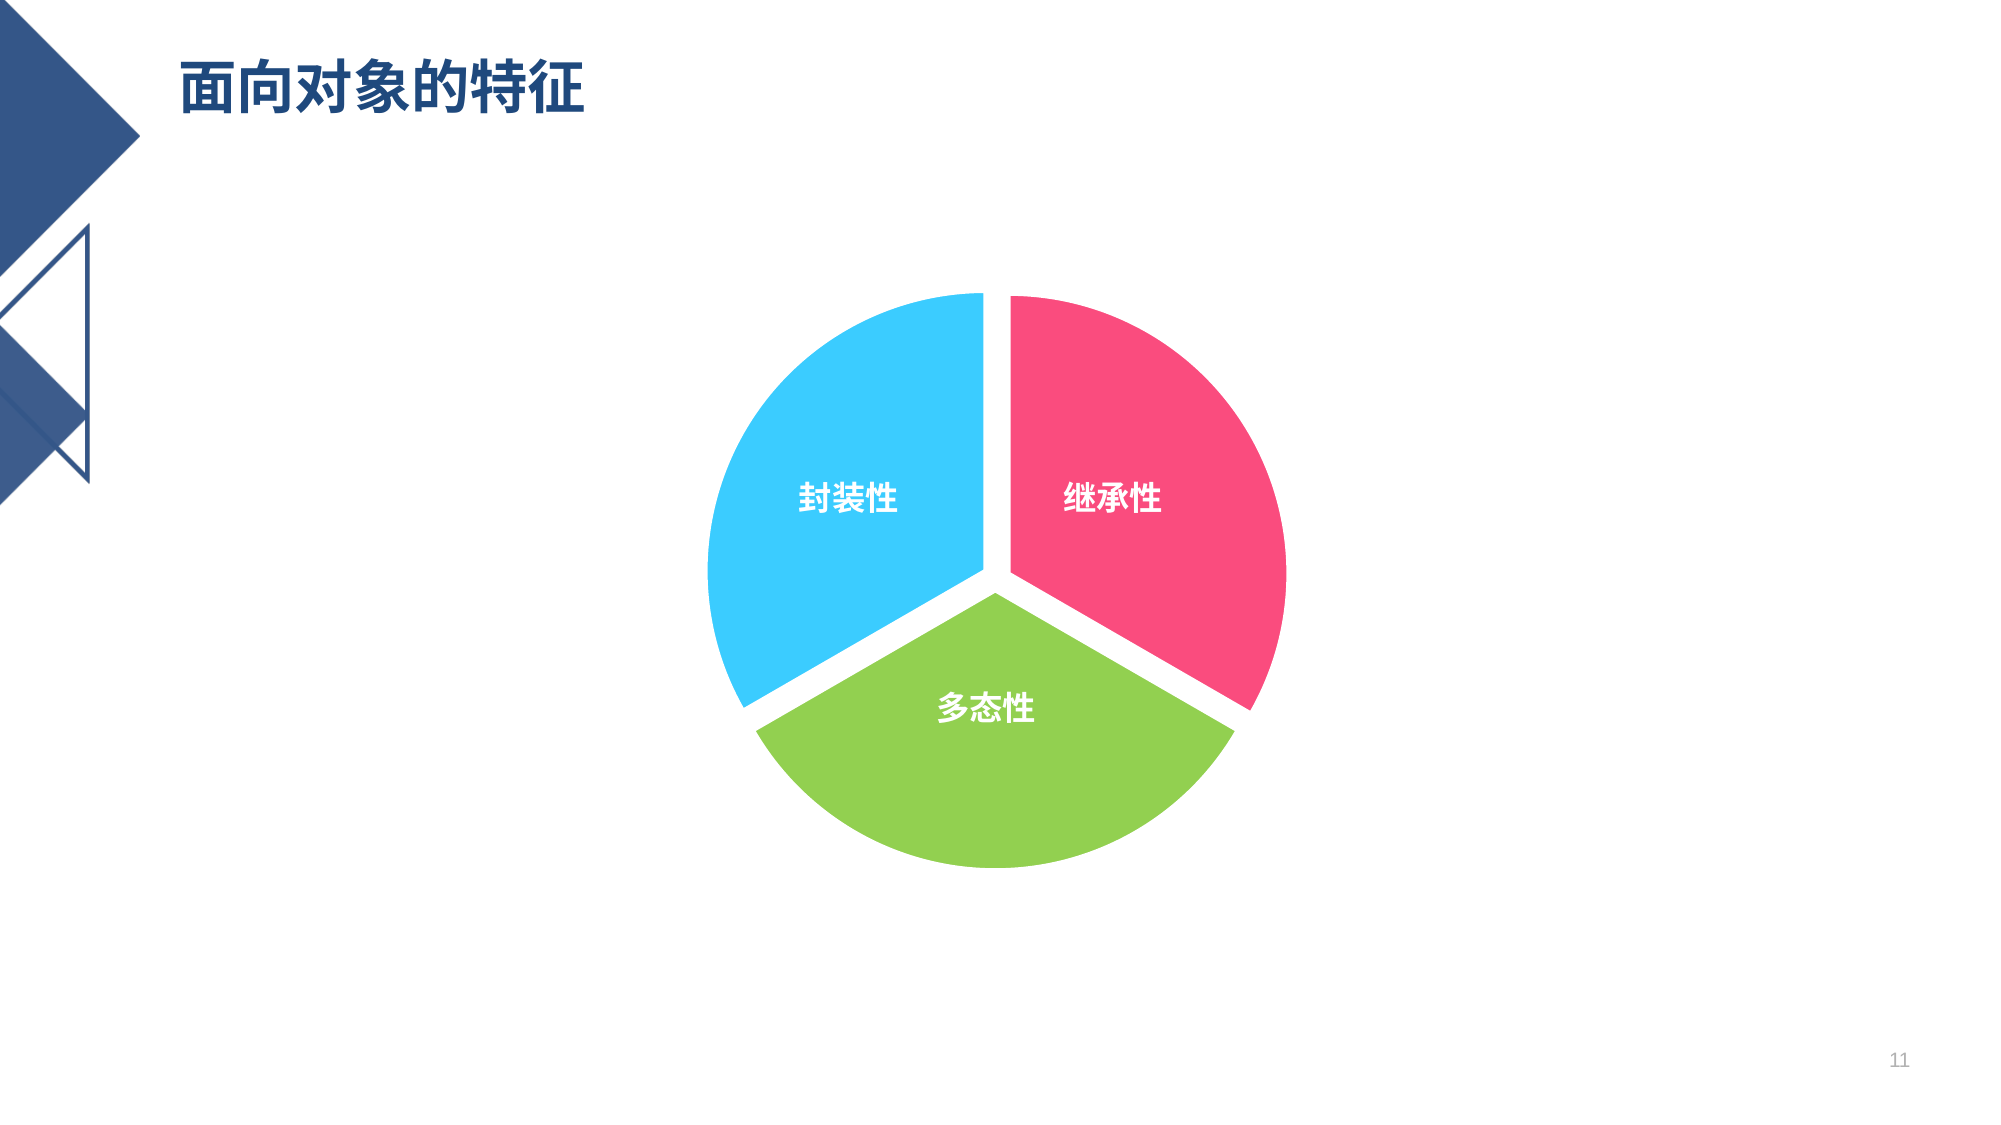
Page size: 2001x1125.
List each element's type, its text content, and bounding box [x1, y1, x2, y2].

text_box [715, 310, 1276, 871]
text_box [705, 290, 1266, 852]
picture [0, 0, 140, 595]
title 面向对象的特征 [165, 35, 1914, 136]
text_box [728, 293, 1289, 854]
slide_number 11 [1851, 1029, 1949, 1090]
